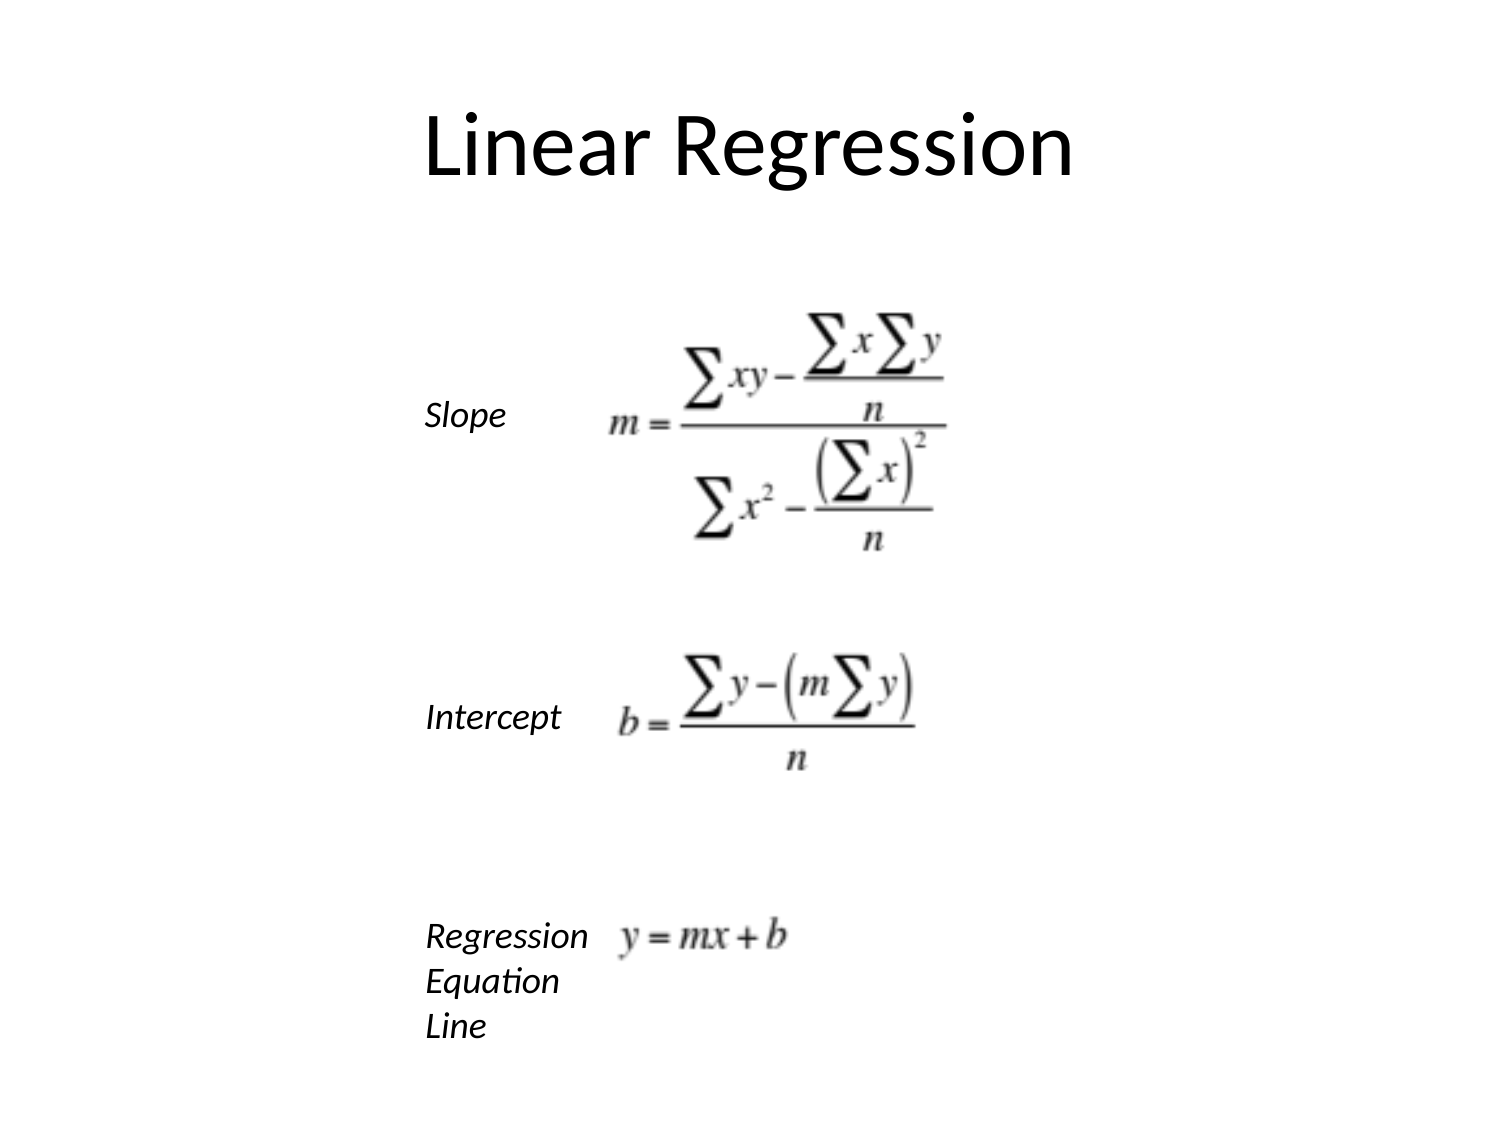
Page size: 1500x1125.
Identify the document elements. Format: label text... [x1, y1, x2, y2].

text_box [613, 908, 792, 965]
title Linear Regression [75, 45, 1425, 233]
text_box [613, 642, 919, 774]
text_box Intercept [410, 684, 577, 745]
text_box Regression Equation Line [410, 903, 605, 1054]
text_box Slope [409, 382, 522, 443]
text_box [603, 306, 950, 557]
